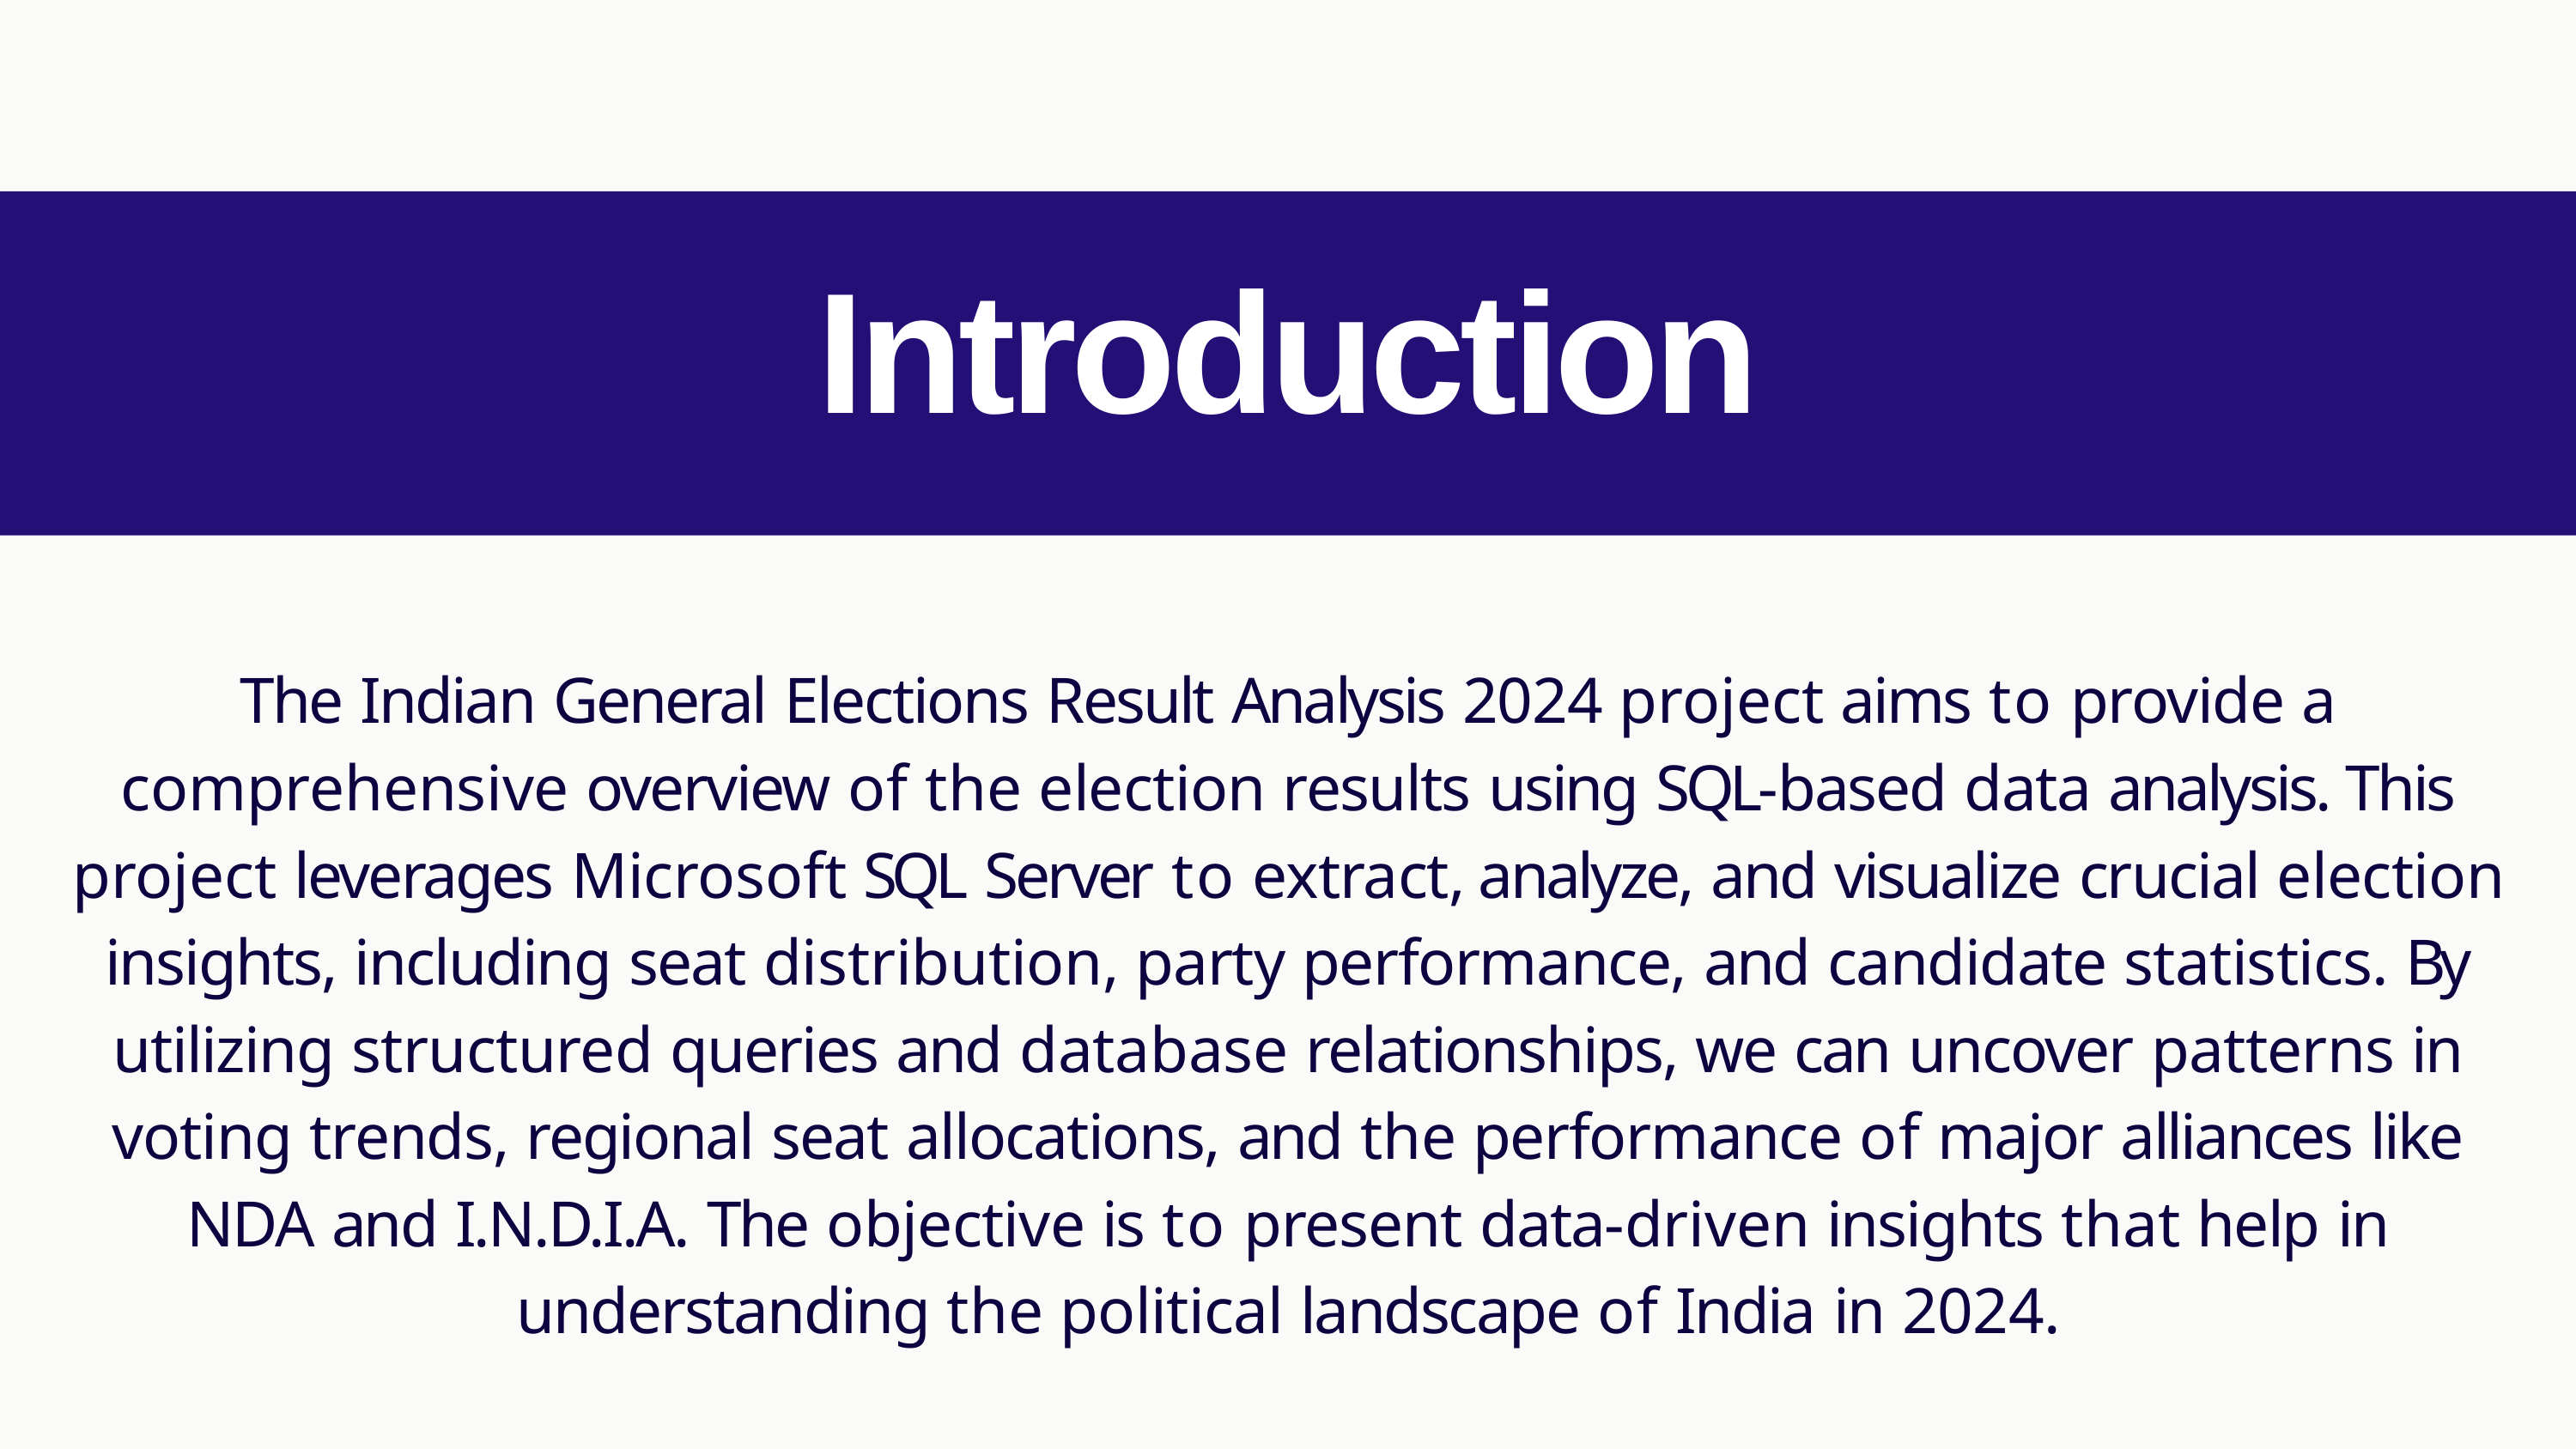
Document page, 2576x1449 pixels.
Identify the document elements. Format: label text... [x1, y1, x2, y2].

title Introduction [815, 239, 1763, 484]
text_box The Indian General Elections Result Analysis 2024 project aims to provide a comprehensive overview of the election results using SQL-based data analysis. This project leverages Microsoft SQL Server to extract, analyze, and visualize crucial election insights, including seat distribution, party performance, and candidate statistics. By utilizing structured queries and database relationships, we can uncover patterns in voting trends, regional seat allocations, and the performance of major alliances like NDA and I.N.D.I.A. The objective is to present data-driven insights that help in understanding the political landscape of India in 2024. [40, 647, 2536, 1347]
text_box [0, 191, 2576, 536]
